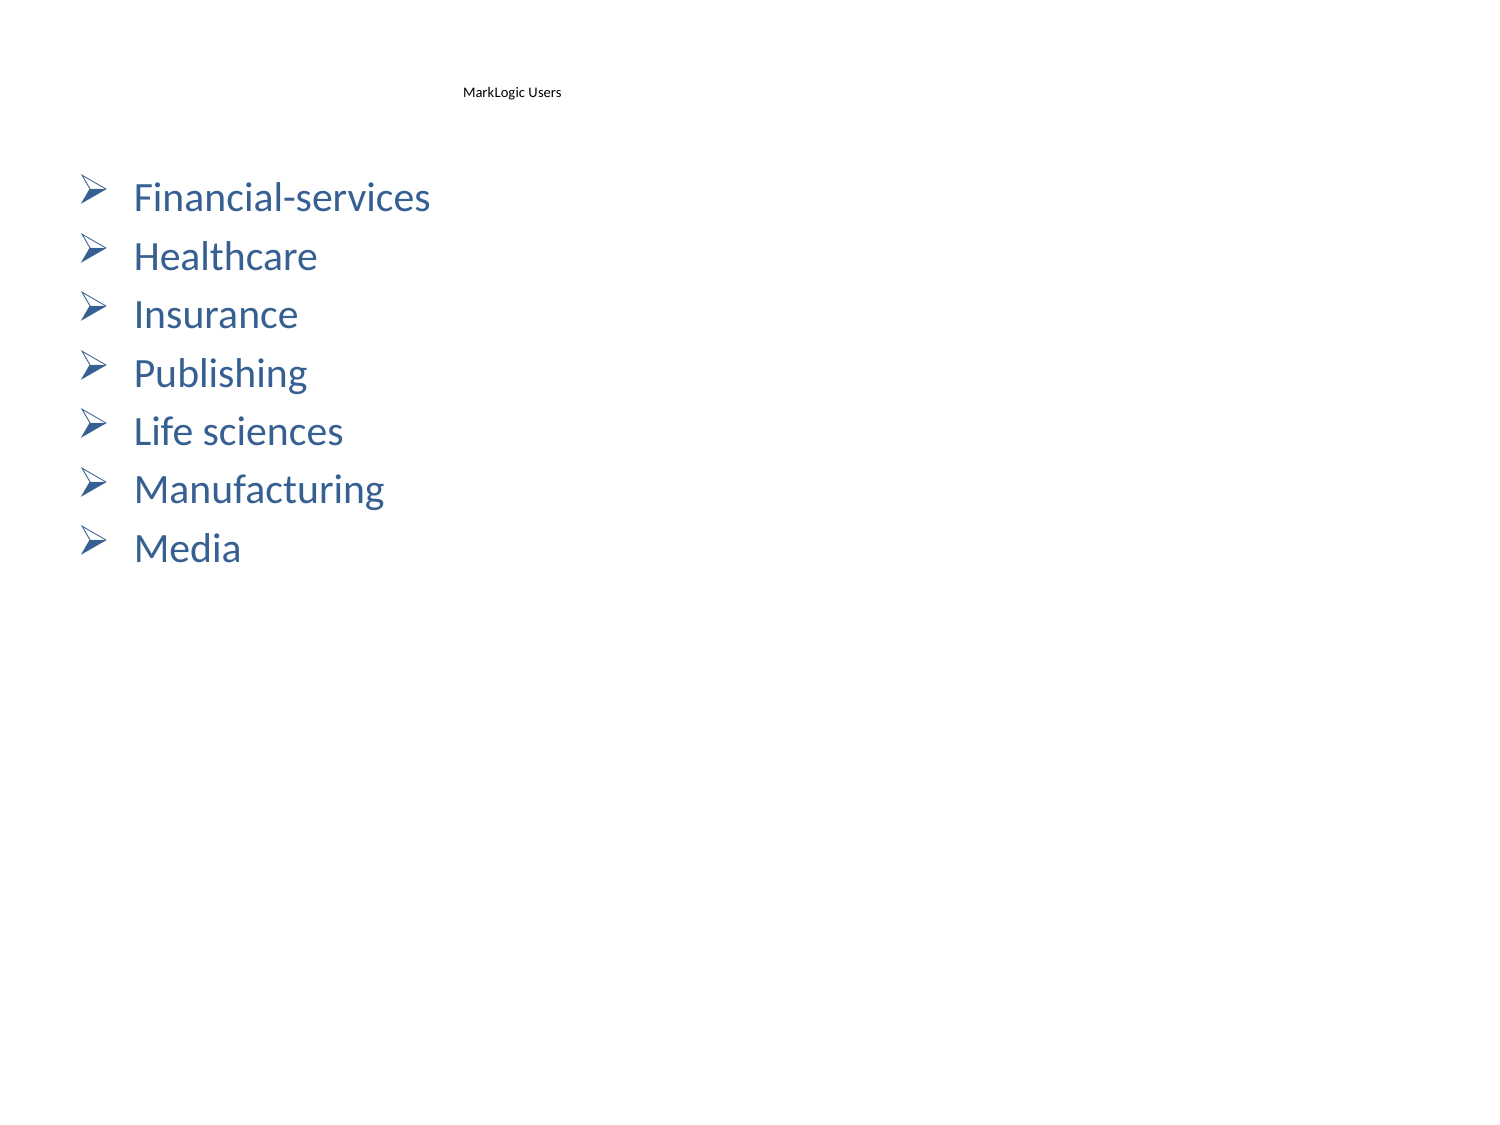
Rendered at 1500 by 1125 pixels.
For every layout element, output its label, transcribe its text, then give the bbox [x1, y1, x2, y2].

list Financial-services Healthcare Insurance Publishing Life sciences Manufacturing Media [62, 162, 1413, 905]
title MarkLogic Users [37, 37, 988, 163]
